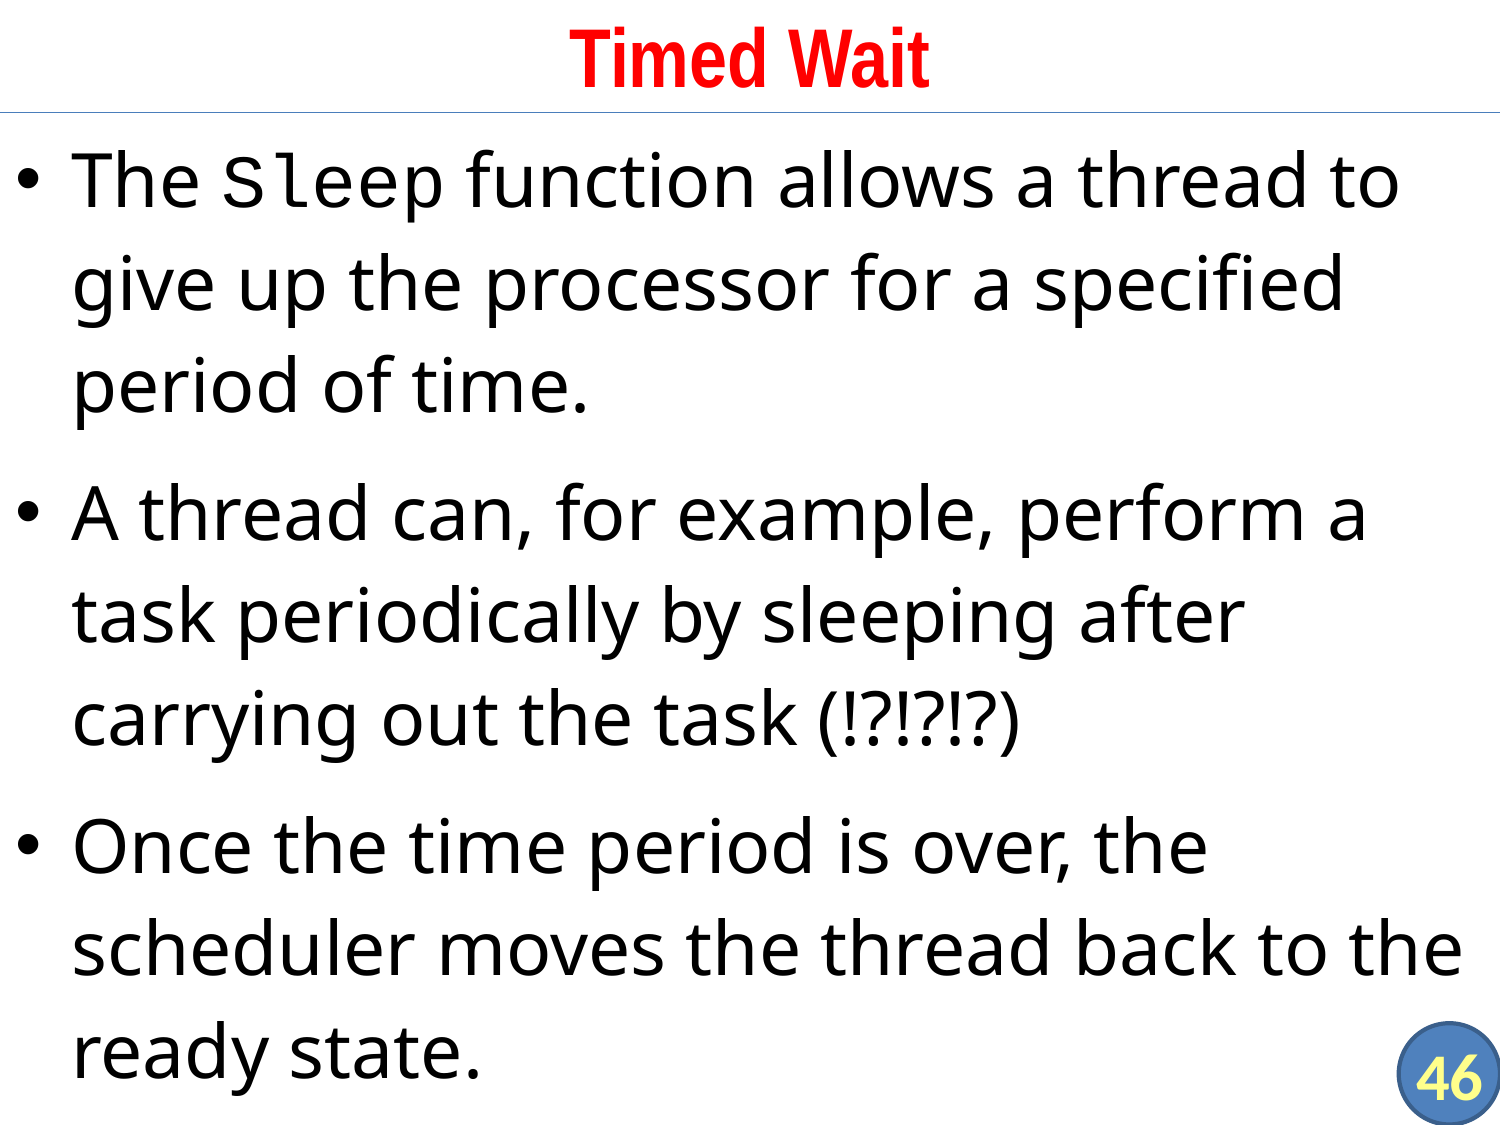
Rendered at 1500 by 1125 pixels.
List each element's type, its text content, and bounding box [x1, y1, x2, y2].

slide_number 46 [1399, 1023, 1500, 1125]
list The Sleep function allows a thread to give up the processor for a specified period of time. A thread can, for example, perform a task periodically by sleeping after carrying out the task (!?!?!?) Once the time period is over, the scheduler moves the thread back to the ready state. [0, 113, 1500, 1125]
title Timed Wait [0, 0, 1500, 113]
